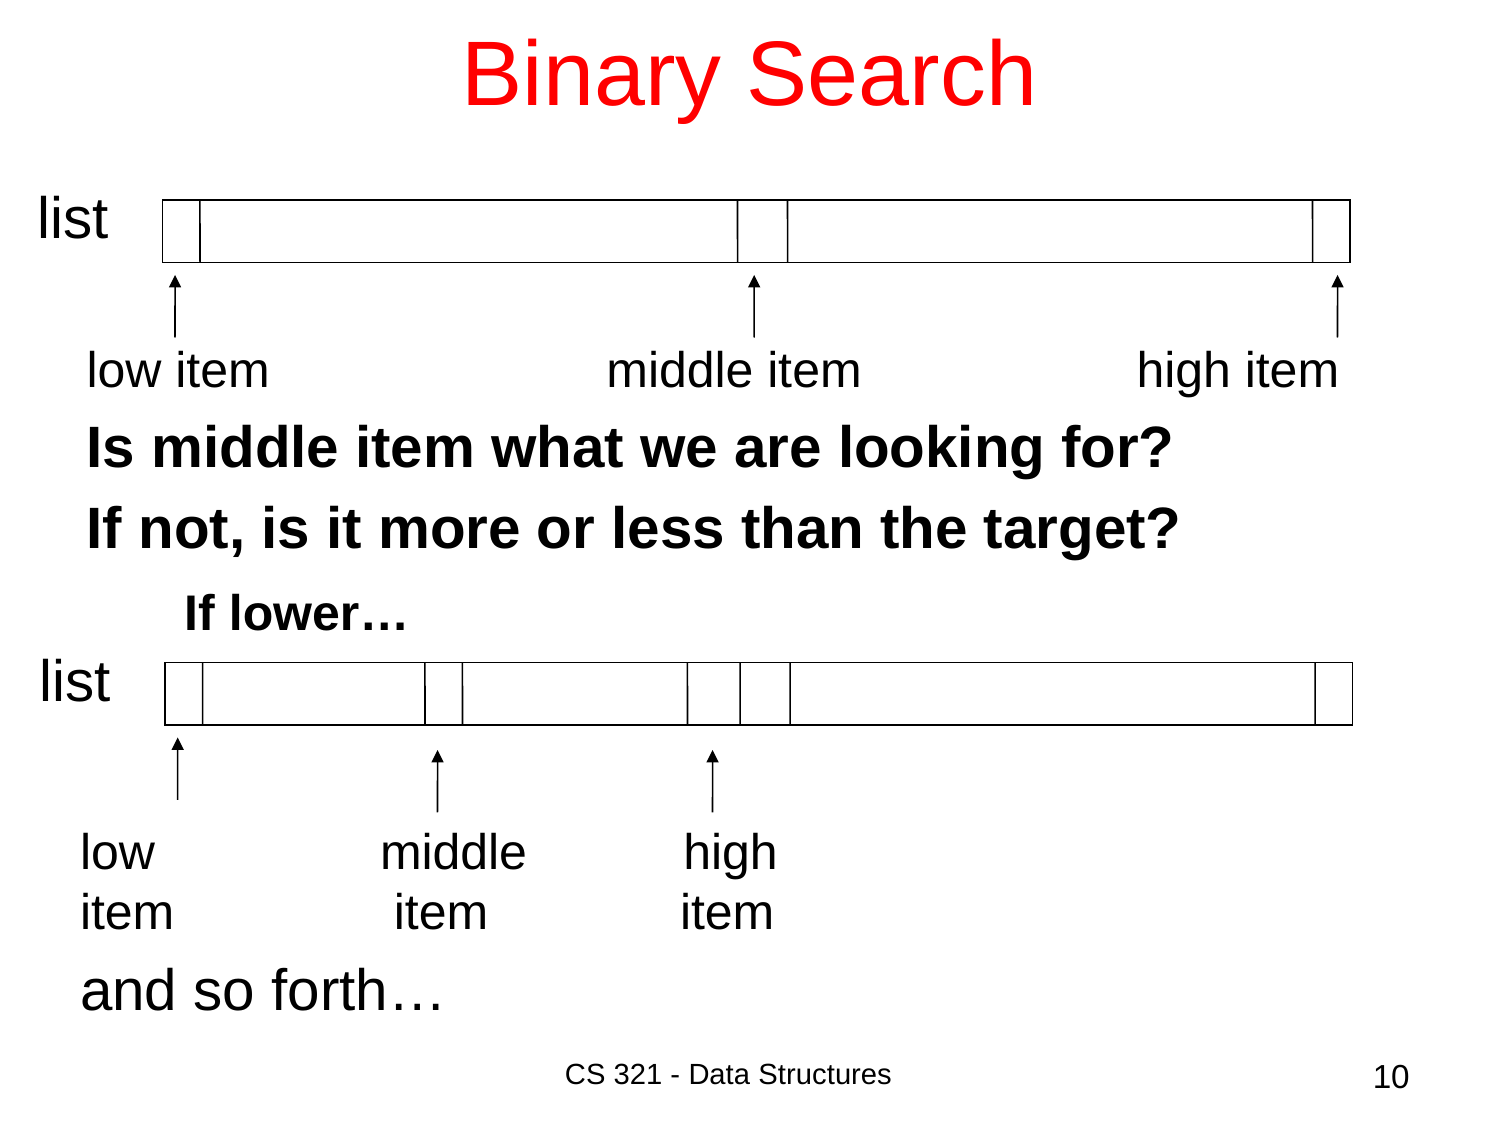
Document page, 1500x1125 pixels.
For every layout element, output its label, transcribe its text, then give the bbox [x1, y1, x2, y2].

text_box [463, 662, 687, 725]
title Binary Search [112, 0, 1388, 163]
text_box list [22, 173, 124, 258]
text_box [431, 750, 444, 812]
text_box [706, 750, 719, 812]
text_box [168, 274, 182, 329]
text_box [791, 662, 1315, 725]
text_box [1331, 274, 1344, 338]
text_box [162, 199, 737, 263]
text_box low item middle item high item Is middle item what we are looking for? If not, is it more or less than the target? If lower… [71, 329, 1355, 650]
footer CS 321 - Data Structures [549, 1047, 1051, 1124]
text_box [171, 737, 184, 800]
text_box [203, 662, 462, 725]
text_box [1313, 199, 1350, 263]
text_box [688, 662, 740, 725]
text_box [747, 274, 761, 338]
text_box list [25, 635, 127, 721]
text_box [788, 199, 1312, 263]
slide_number 10 [1112, 1047, 1426, 1124]
text_box [738, 199, 787, 263]
text_box [165, 662, 202, 725]
text_box [741, 662, 790, 725]
text_box [1316, 662, 1353, 725]
text_box low middle high item item item and so forth… [65, 812, 808, 1029]
